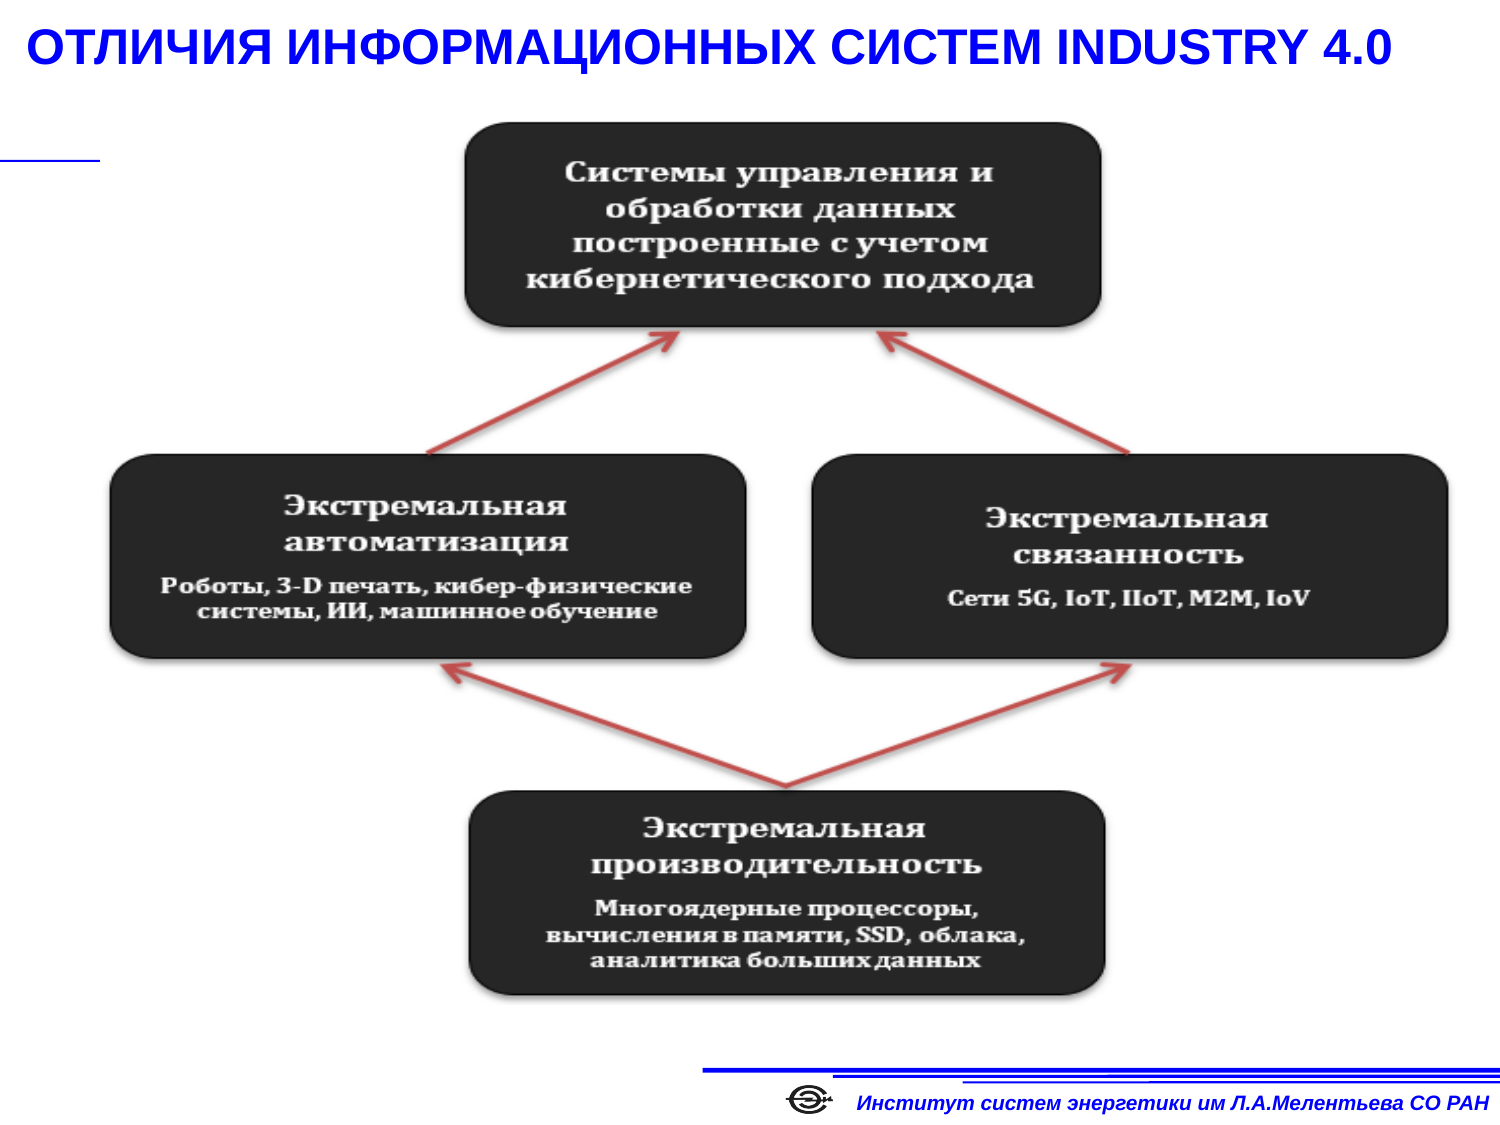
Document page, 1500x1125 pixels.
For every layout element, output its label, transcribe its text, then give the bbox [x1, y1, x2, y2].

picture [100, 113, 1459, 1005]
title ОТЛИЧИЯ ИНФОРМАЦИОННЫХ СИСТЕМ INDUSTRY 4.0 [11, 7, 1500, 99]
